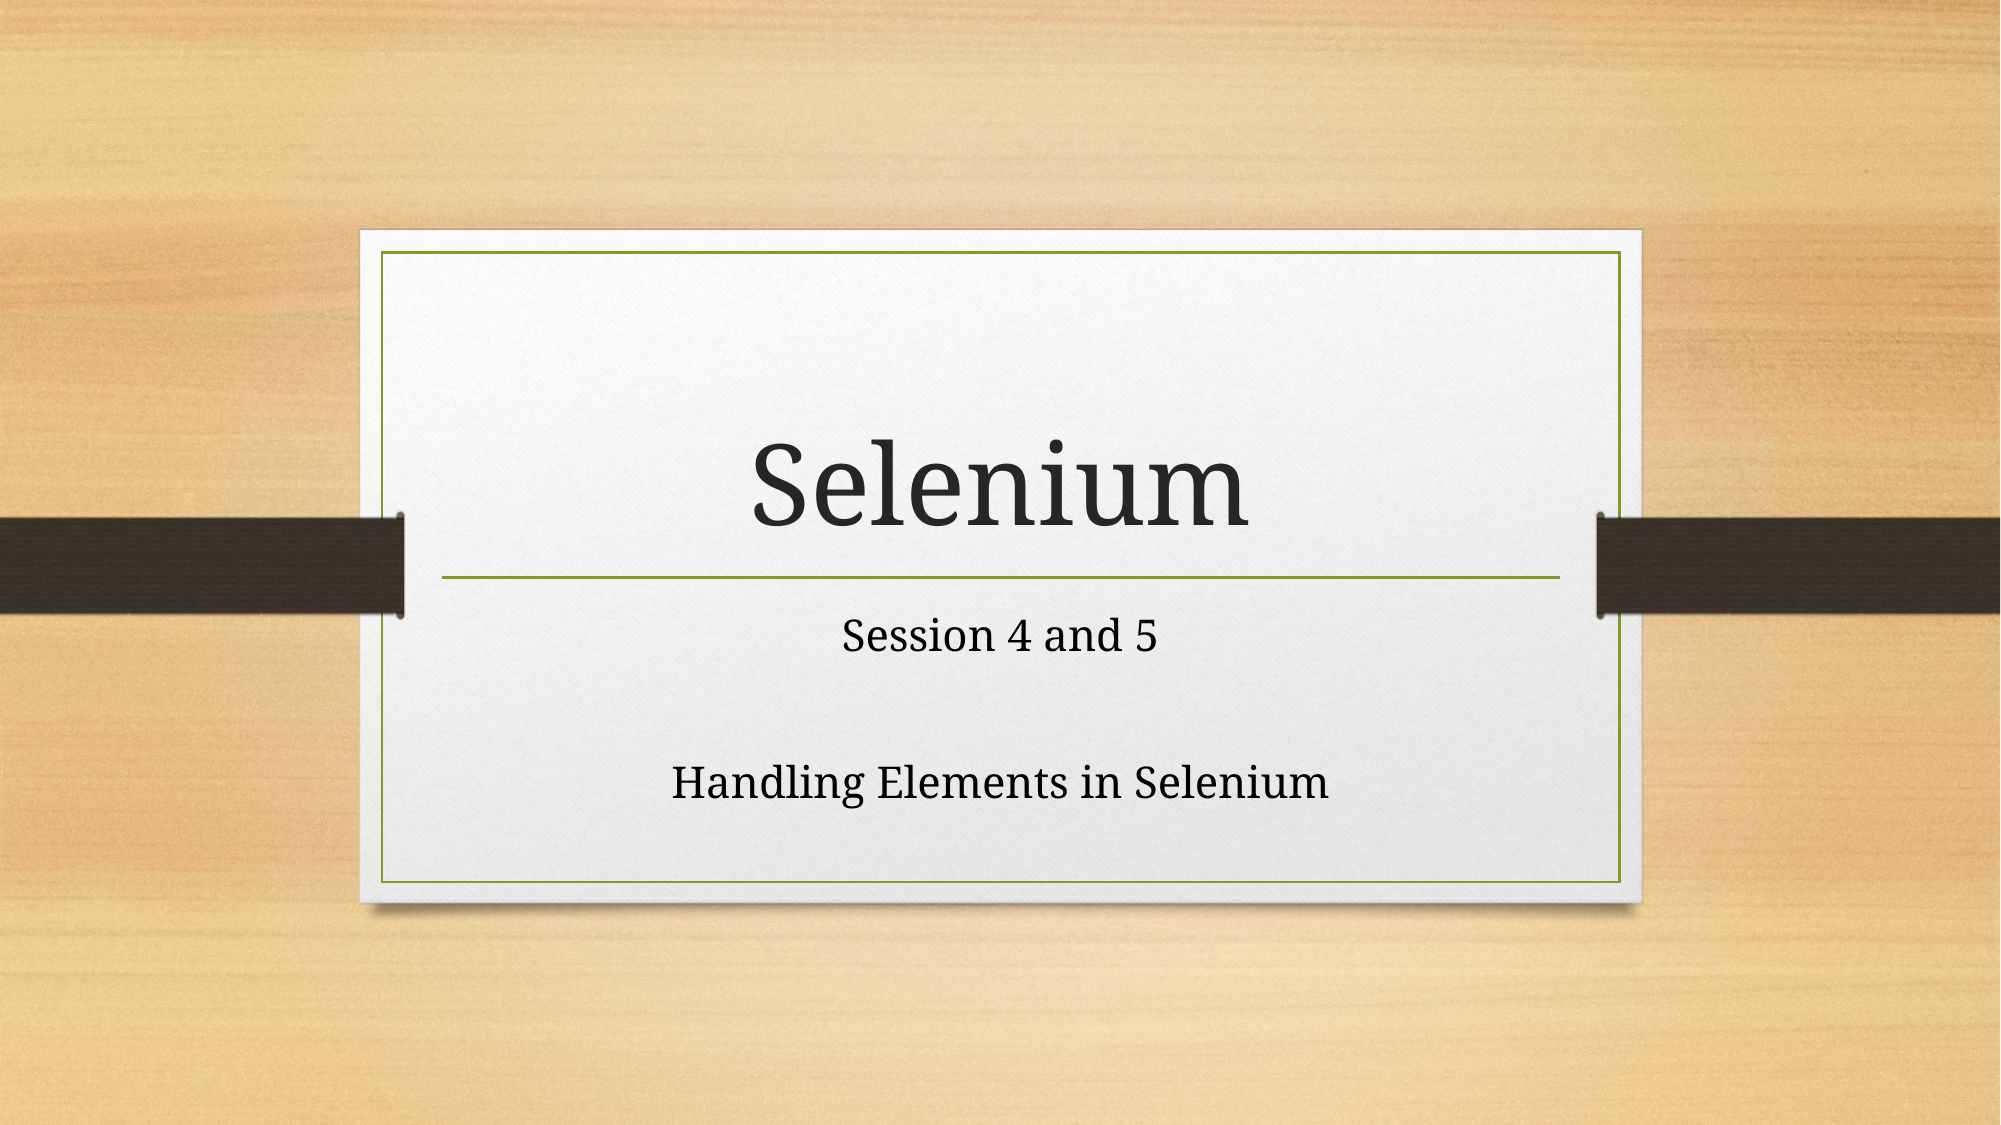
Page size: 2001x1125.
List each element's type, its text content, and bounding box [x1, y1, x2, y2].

picture [0, 0, 2001, 1125]
subtitle Session 4 and 5 Handling Elements in Selenium [441, 600, 1560, 817]
title Selenium [441, 306, 1560, 556]
